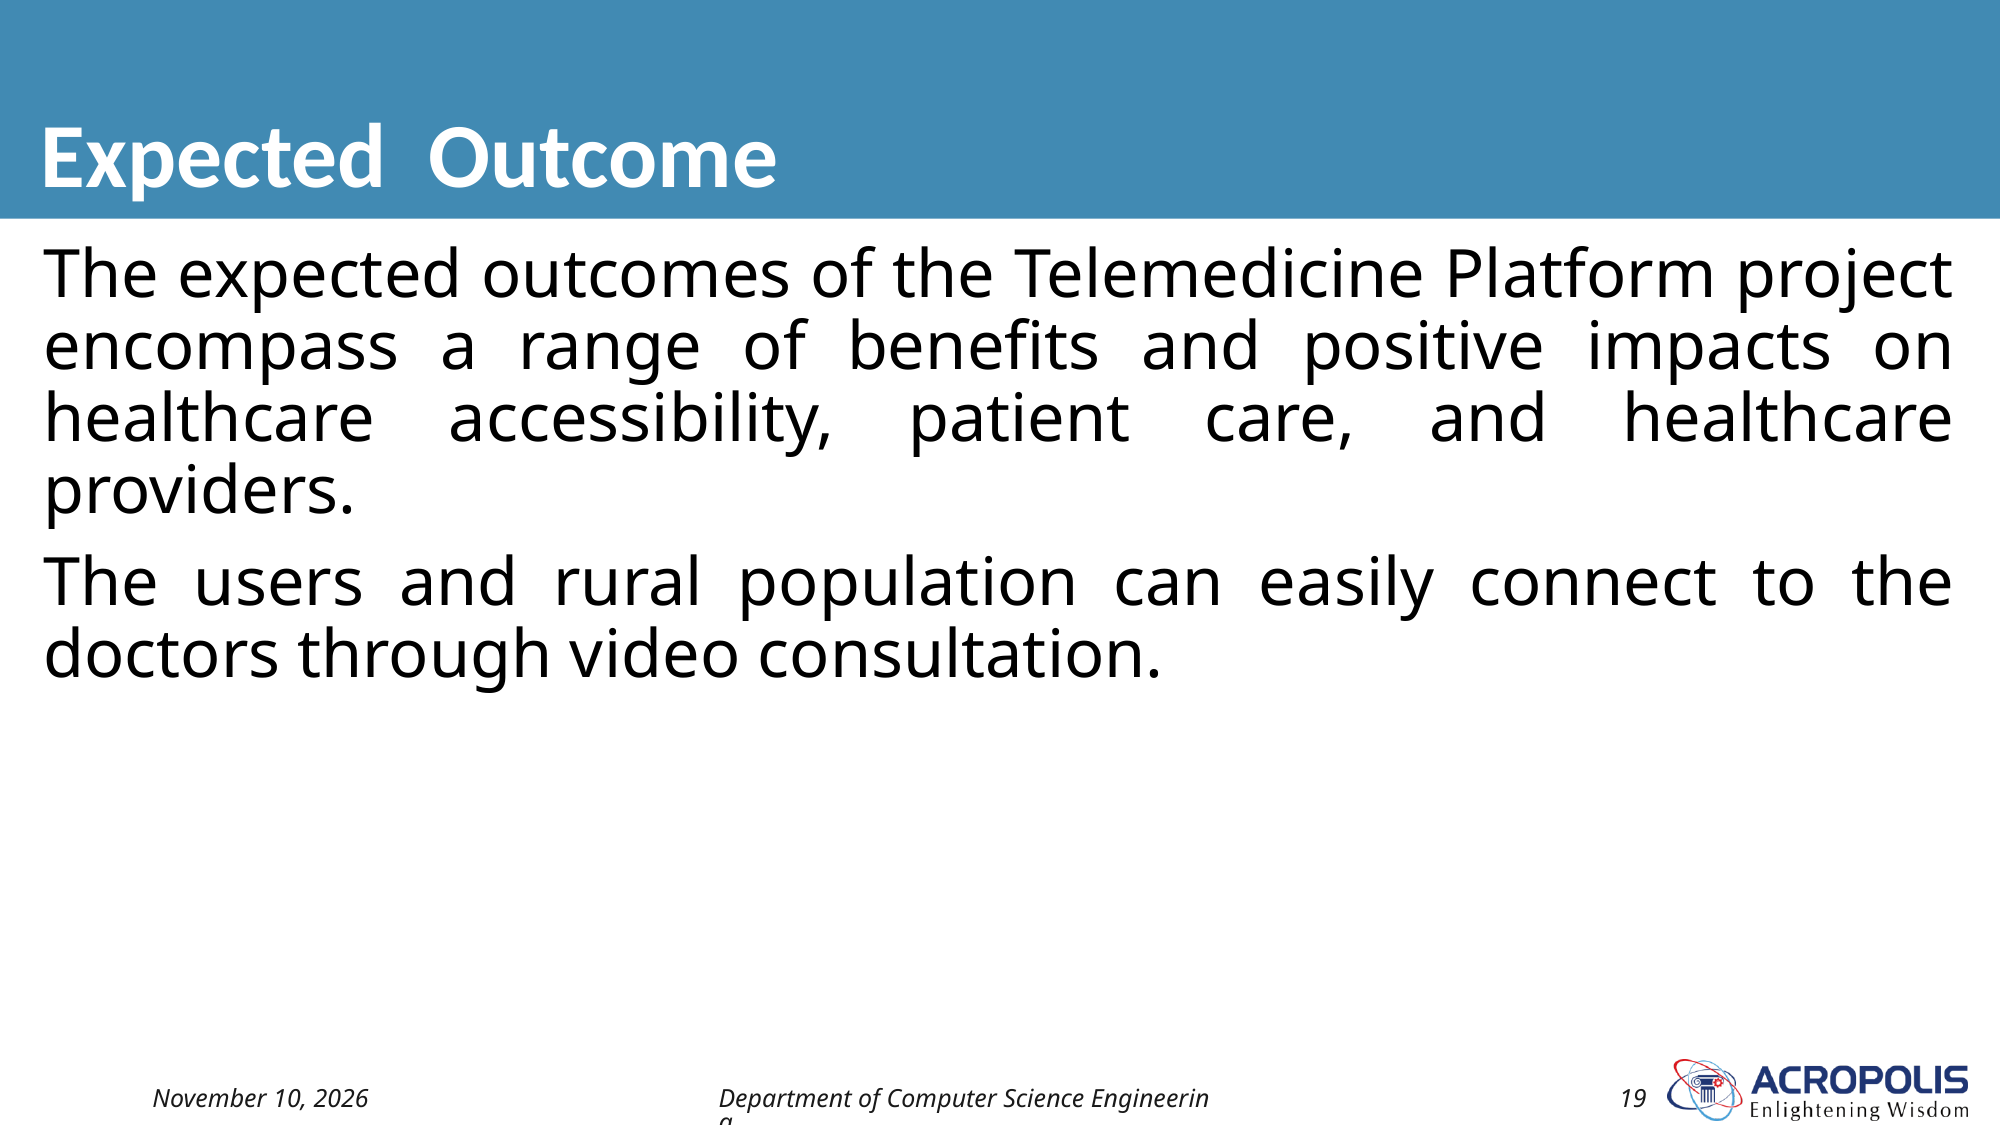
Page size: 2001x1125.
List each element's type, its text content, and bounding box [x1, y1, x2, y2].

footer Department of Computer Science Engineering [703, 1076, 1229, 1122]
slide_number 19 [1436, 1076, 1662, 1122]
picture [1667, 1072, 1968, 1121]
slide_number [137, 1076, 663, 1122]
list The expected outcomes of the Telemedicine Platform project encompass a range of benefits and positive impacts on healthcare accessibility, patient care, and healthcare providers. The users and rural population can easily connect to the doctors through video consultation. [28, 232, 1972, 1072]
title Expected Outcome [25, 0, 1974, 214]
